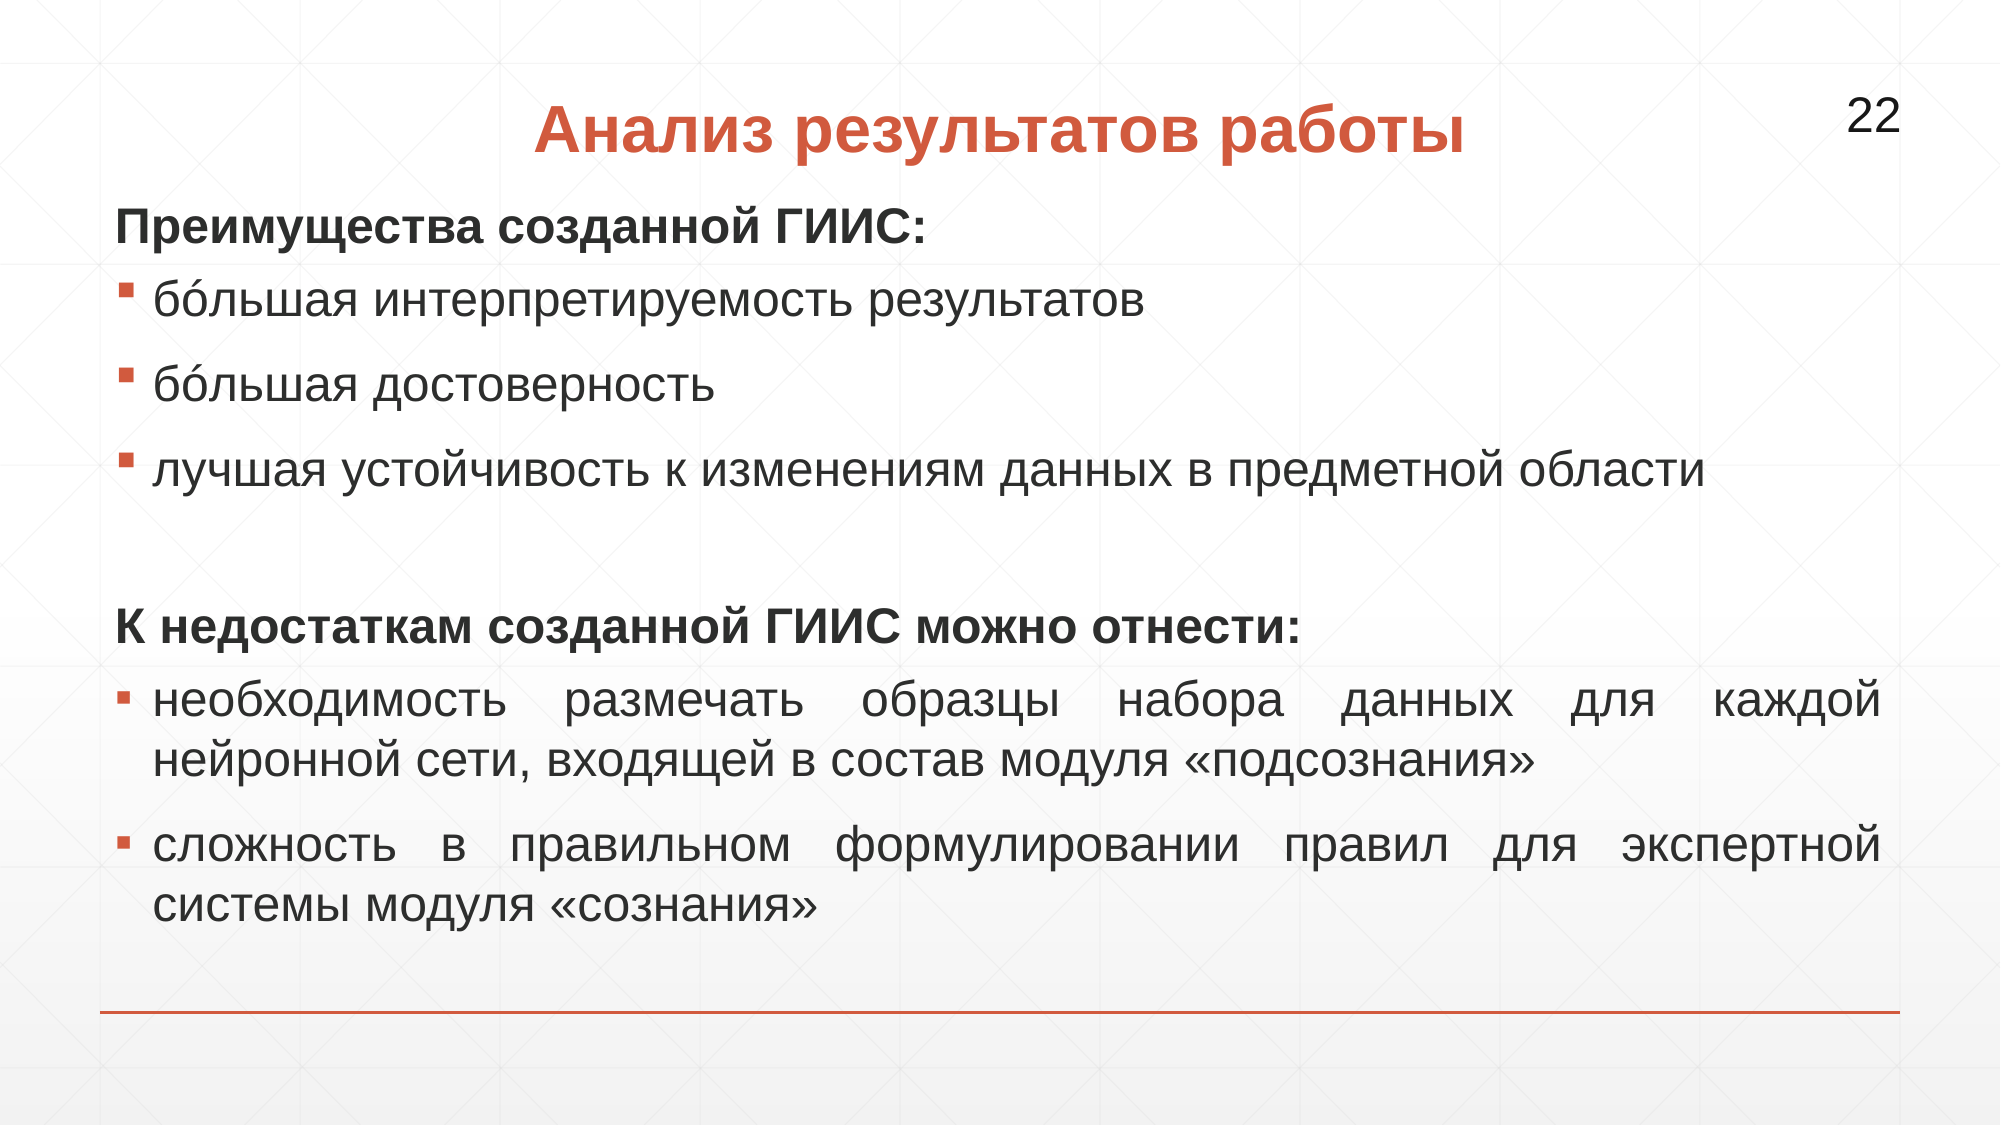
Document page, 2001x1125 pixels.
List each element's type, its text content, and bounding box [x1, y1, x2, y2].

title Анализ результатов работы [212, 82, 1788, 175]
list Преимущества созданной ГИИС: бóльшая интерпретируемость результатов бóльшая достоверность лучшая устойчивость к изменениям данных в предметной области К недостаткам созданной ГИИС можно отнести: необходимость размечать образцы набора данных для каждой нейронной сети, входящей в состав модуля «подсознания» сложность в правильном формулировании правил для экспертной системы модуля «сознания» [99, 186, 1898, 1012]
slide_number 22 [1788, 94, 1917, 131]
